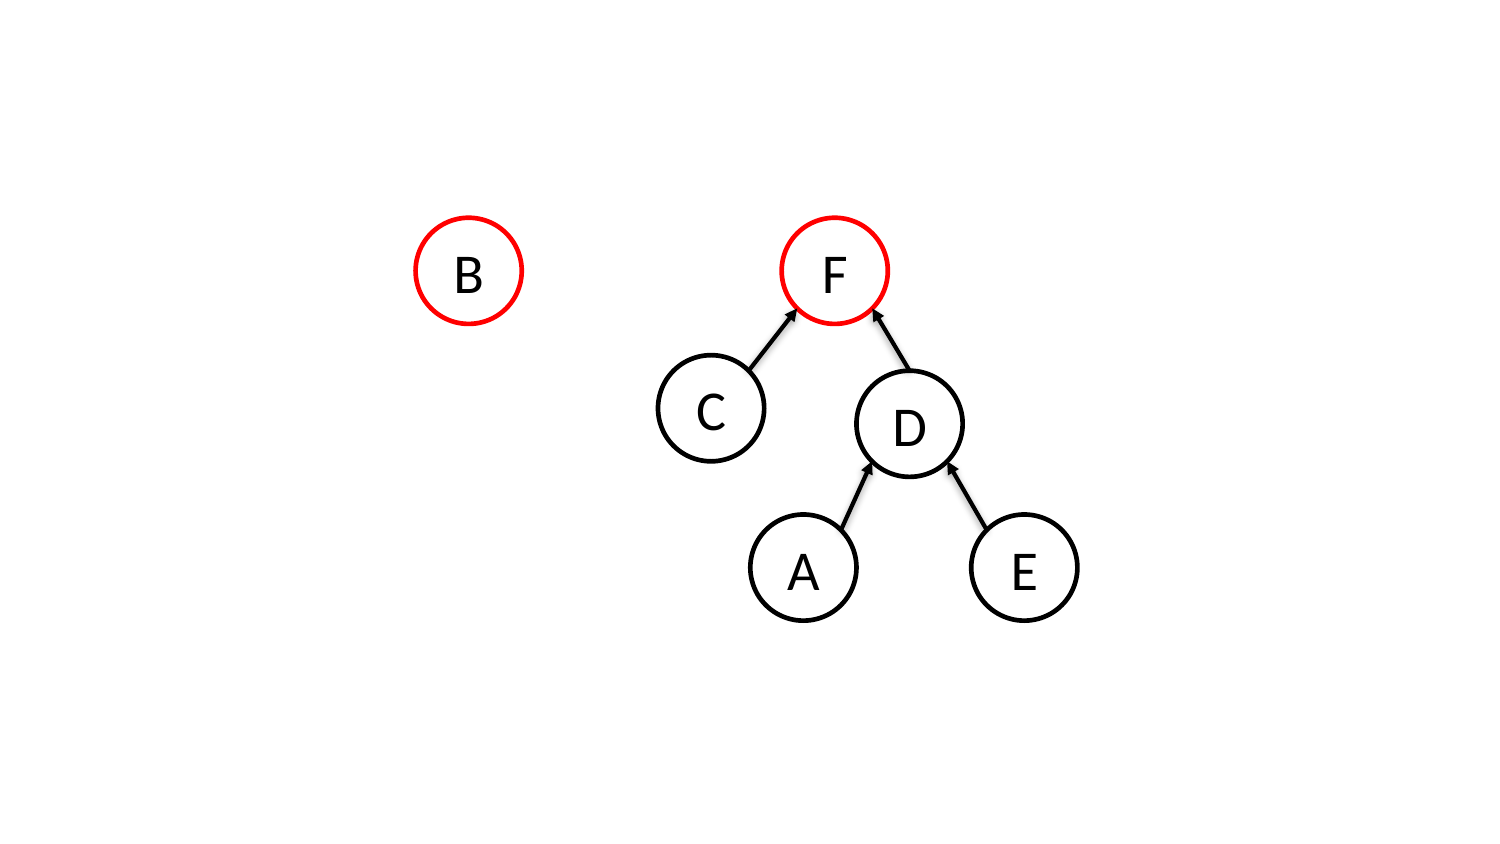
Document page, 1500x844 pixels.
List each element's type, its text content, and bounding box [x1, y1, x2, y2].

text_box C [655, 353, 767, 464]
text_box B [413, 215, 524, 327]
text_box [840, 461, 873, 531]
text_box D [854, 368, 965, 479]
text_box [946, 461, 988, 531]
text_box A [748, 512, 859, 623]
text_box F [779, 215, 890, 327]
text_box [872, 308, 910, 371]
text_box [748, 308, 798, 371]
text_box E [969, 512, 1080, 623]
